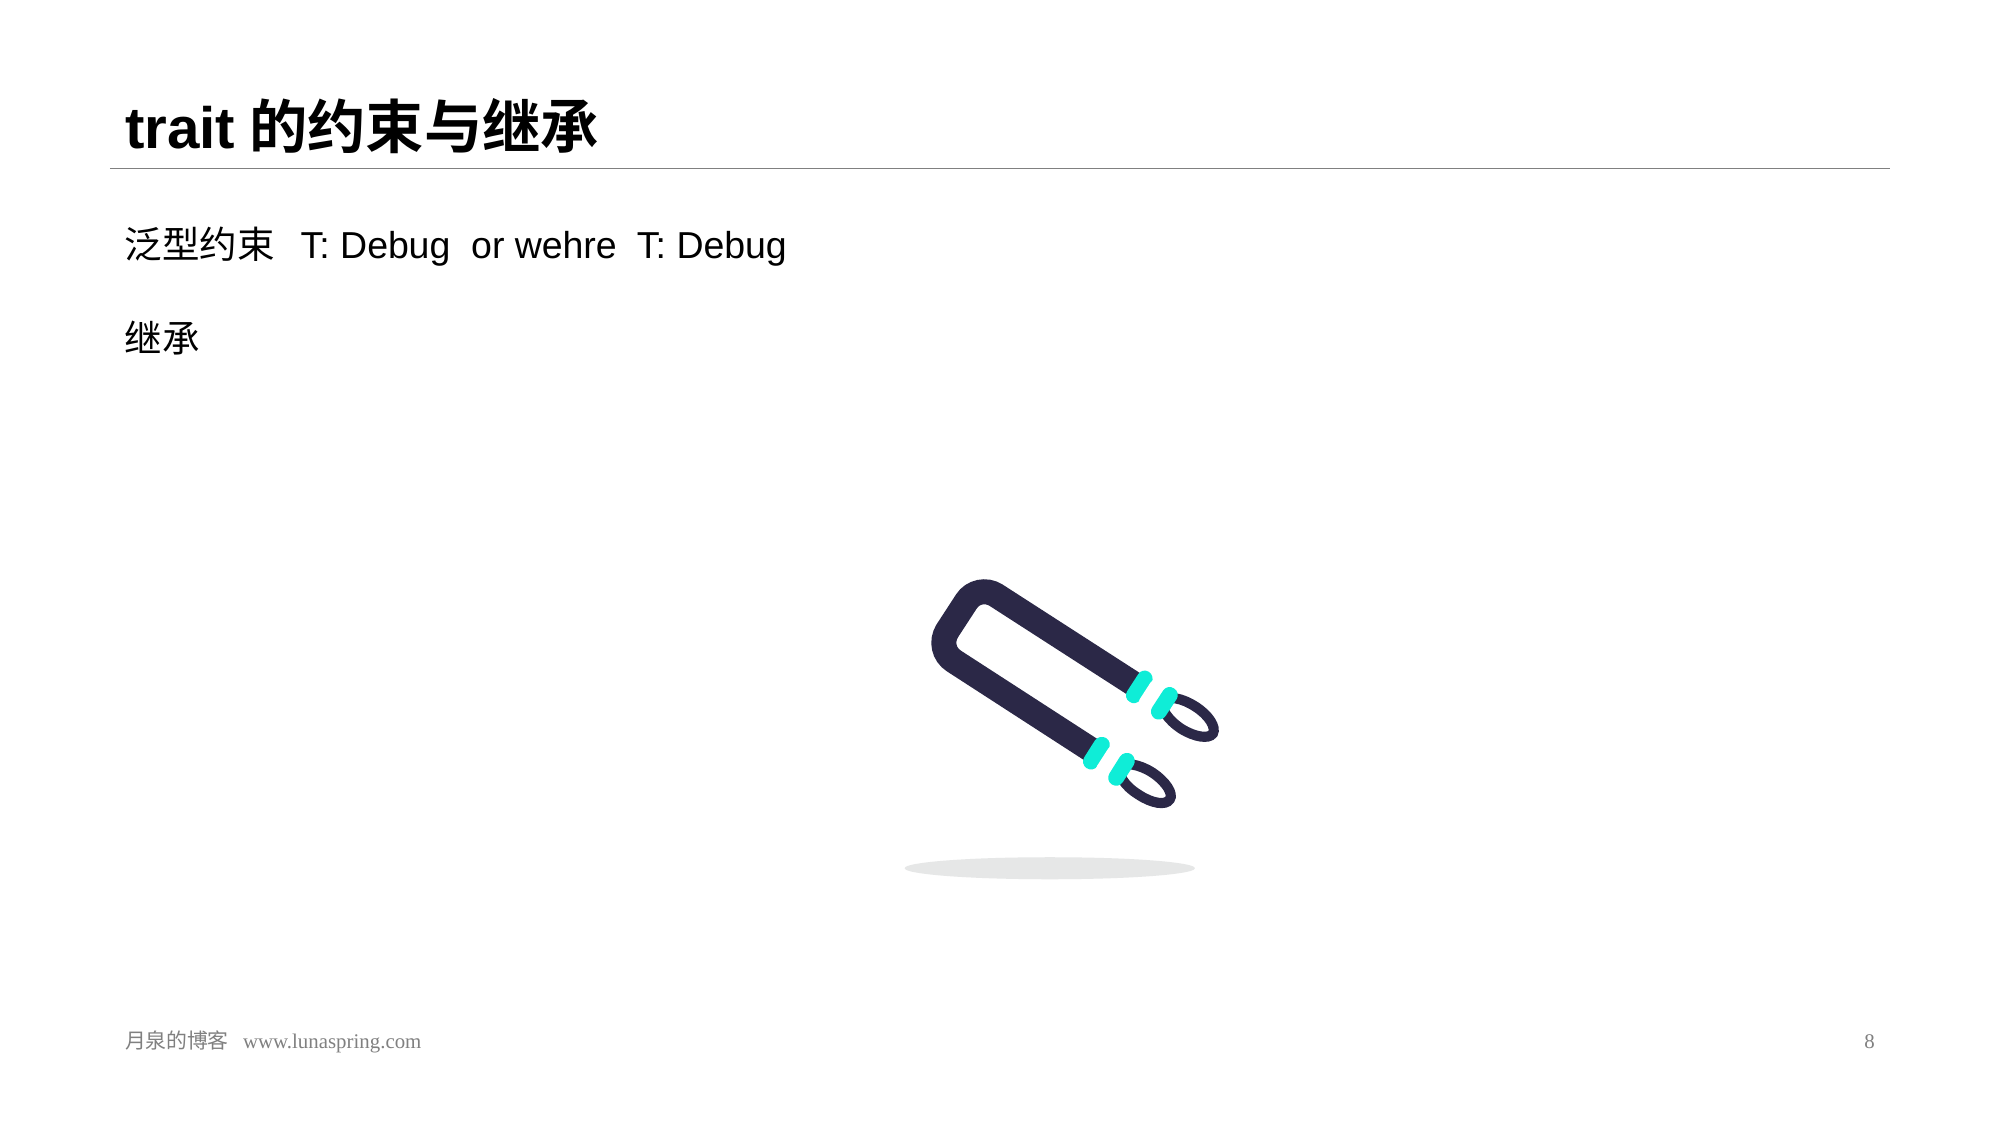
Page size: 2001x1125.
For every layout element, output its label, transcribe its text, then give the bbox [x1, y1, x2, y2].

text_box 泛型约束 T: Debug or wehre T: Debug [109, 213, 1000, 274]
title trait的约束与继承 [109, 0, 1890, 169]
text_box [904, 588, 1217, 880]
footer 月泉的博客 www.lunaspring.com [109, 1023, 790, 1058]
text_box 继承 [109, 307, 637, 368]
slide_number 8 [1412, 1023, 1890, 1058]
